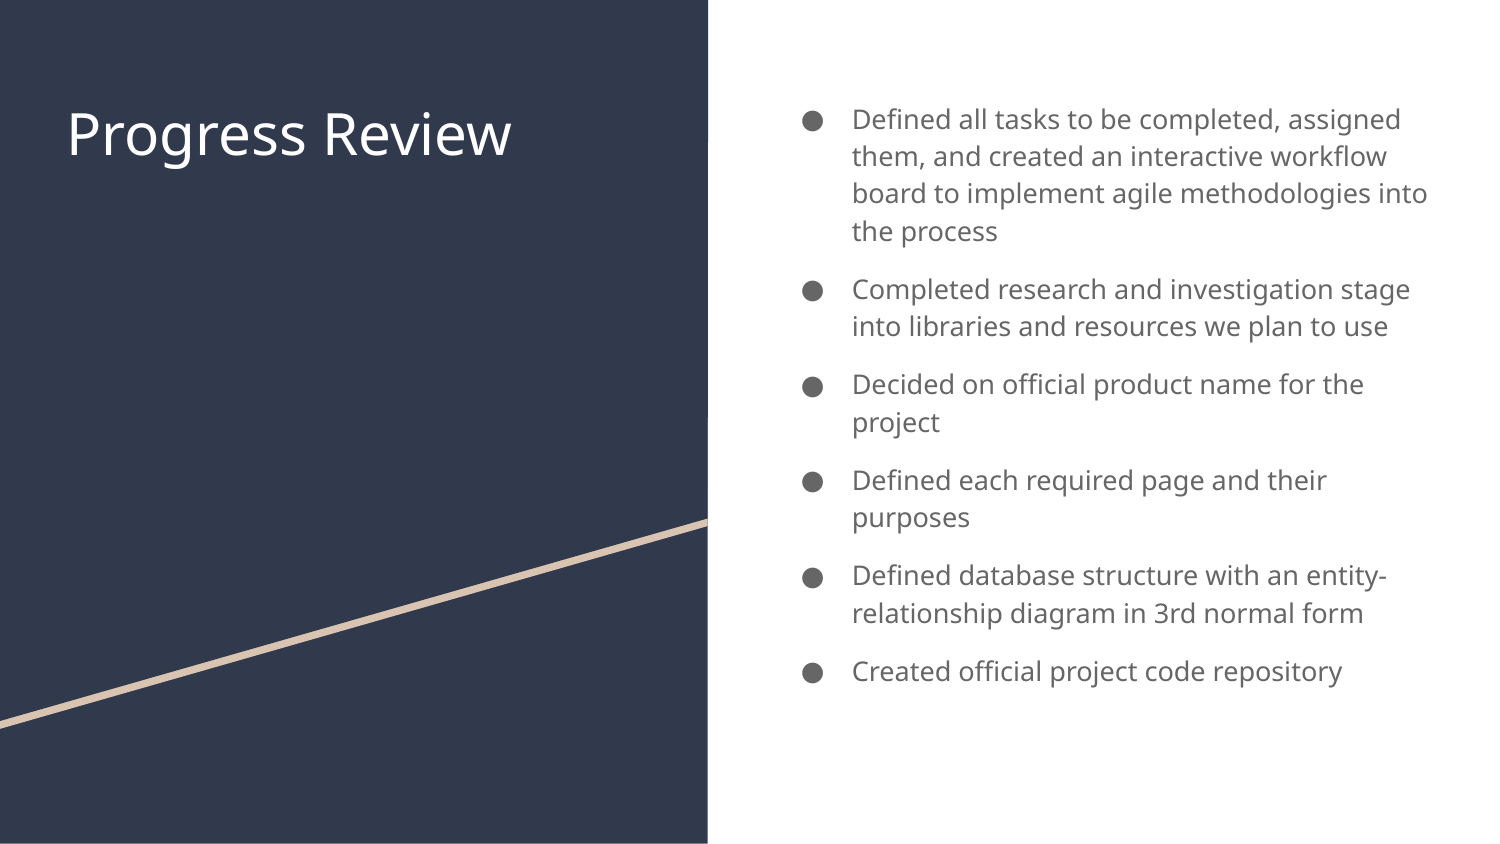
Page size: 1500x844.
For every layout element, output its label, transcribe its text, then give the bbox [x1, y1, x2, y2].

title Progress Review [51, 82, 660, 494]
list Defined all tasks to be completed, assigned them, and created an interactive workflow board to implement agile methodologies into the process Completed research and investigation stage into libraries and resources we plan to use Decided on official product name for the project Defined each required page and their purposes Defined database structure with an entity-relationship diagram in 3rd normal form Created official project code repository [761, 82, 1446, 755]
